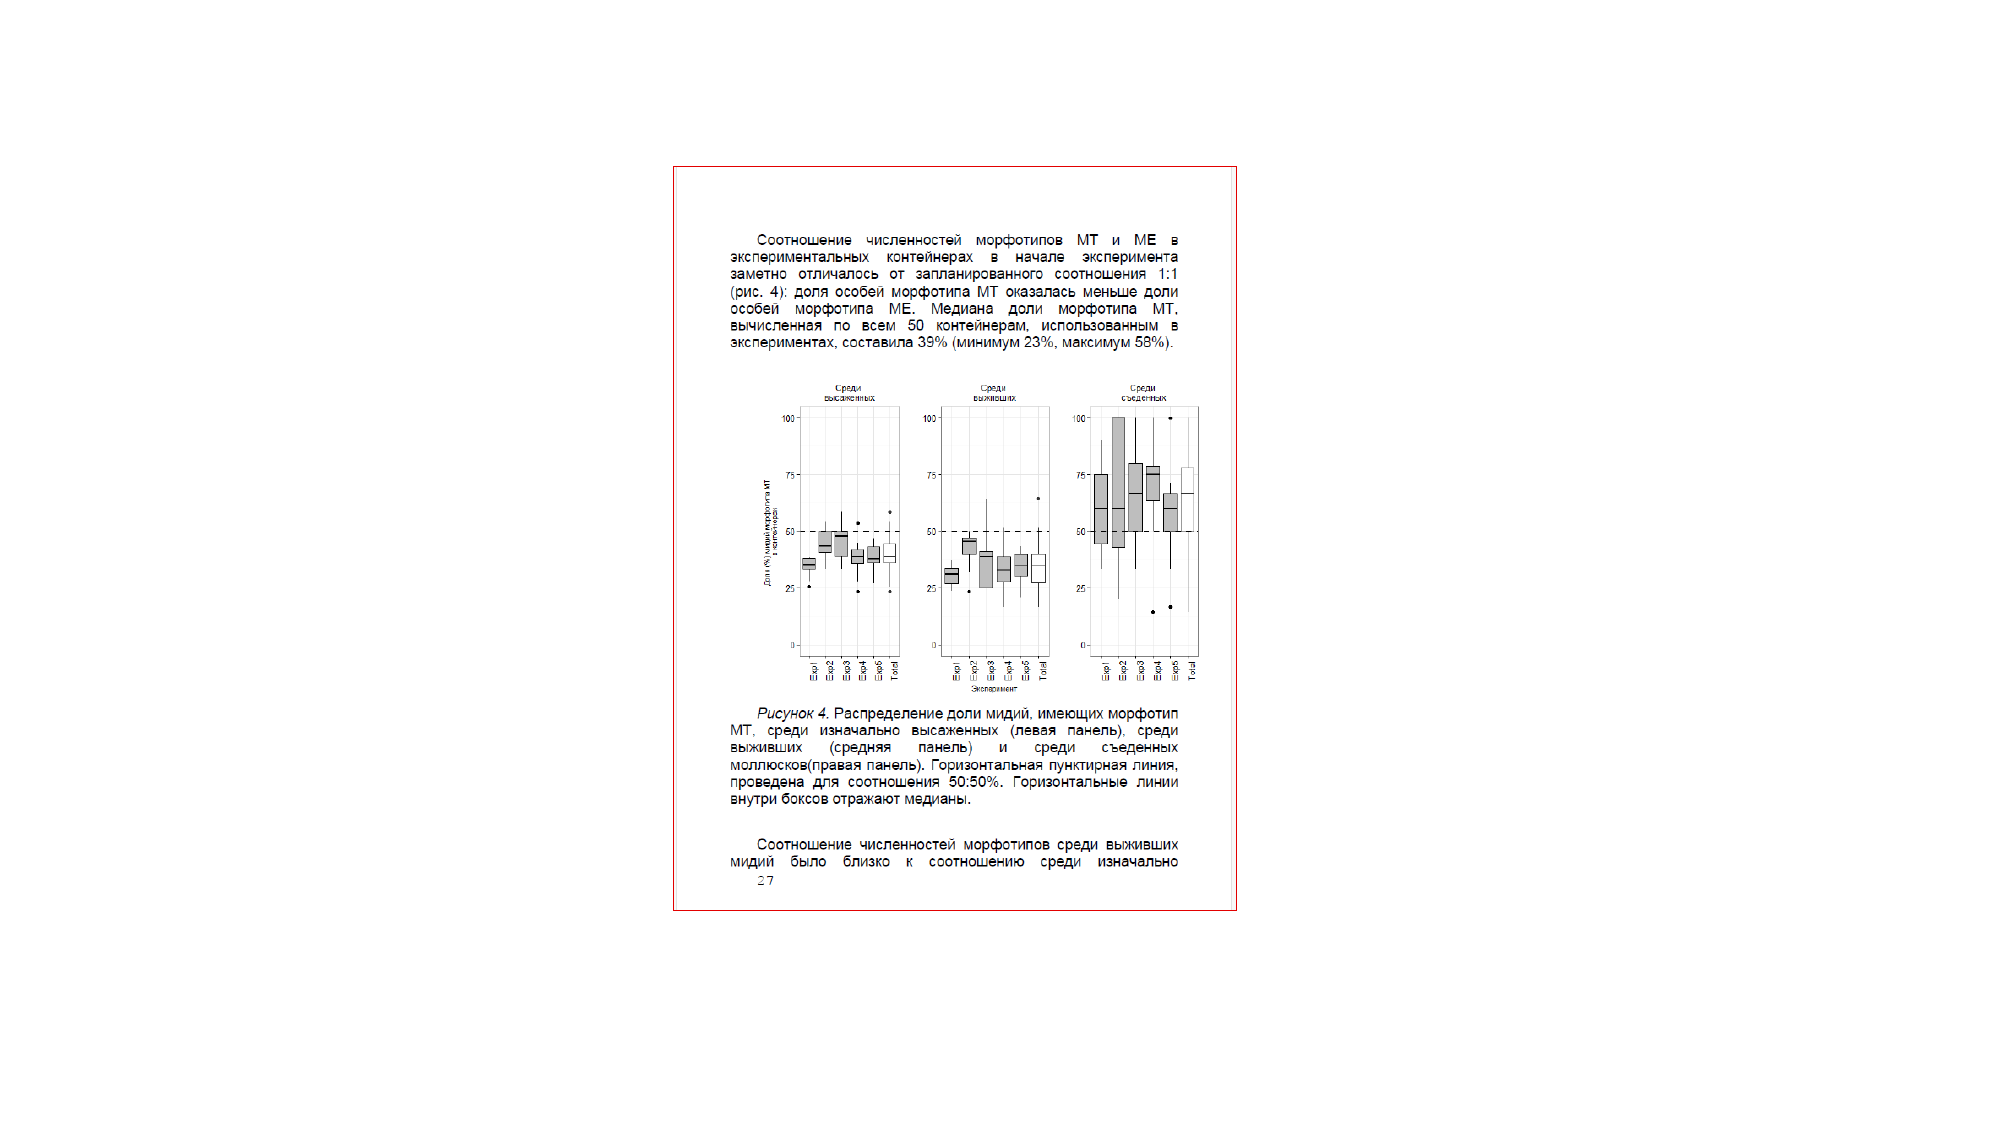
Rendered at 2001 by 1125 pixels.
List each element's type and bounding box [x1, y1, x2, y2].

list [673, 166, 1237, 911]
